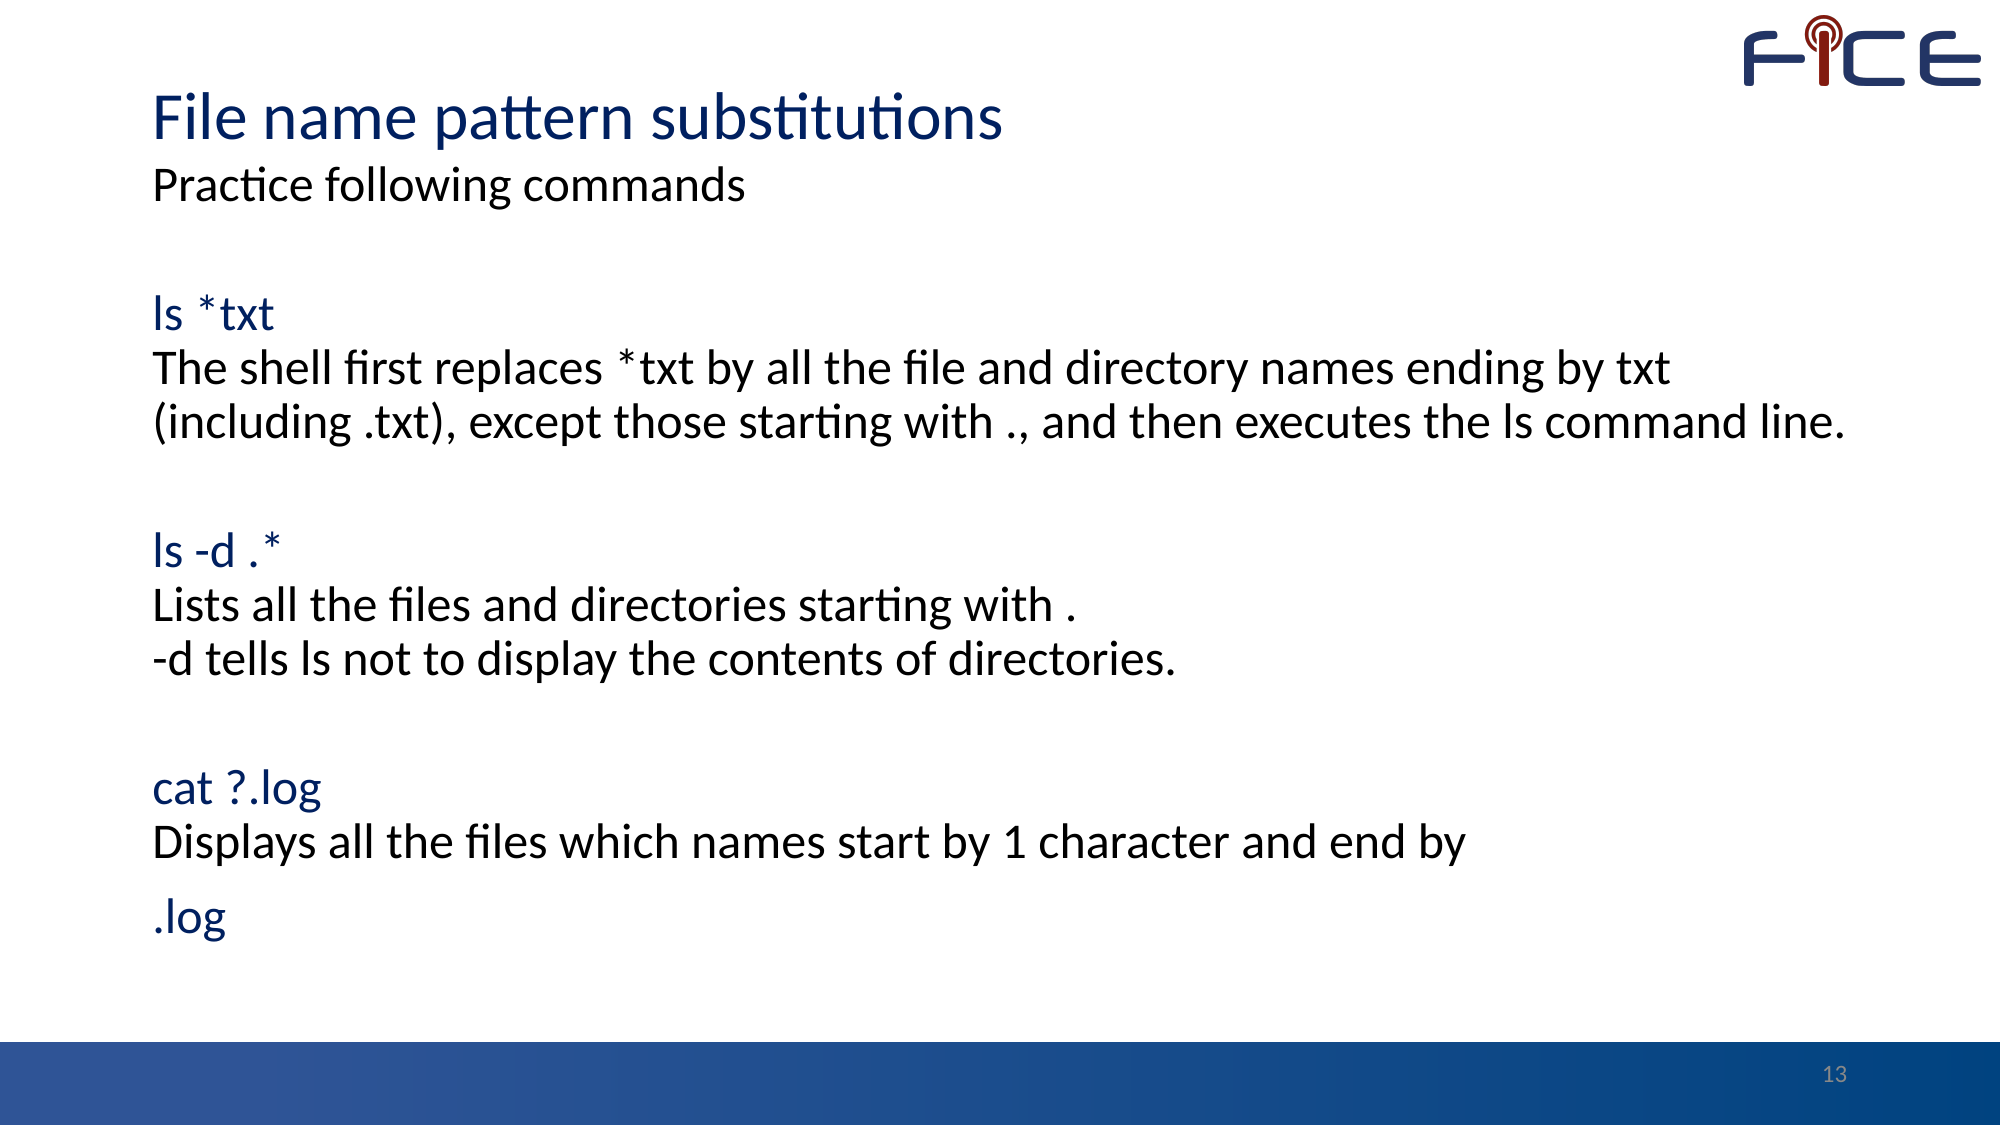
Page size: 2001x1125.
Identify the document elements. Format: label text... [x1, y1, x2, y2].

list Practice following commands ls *txt The shell first replaces *txt by all the file and directory names ending by txt (including .txt), except those starting with ., and then executes the ls command line. ls -d .* Lists all the files and directories starting with . -d tells ls not to display the contents of directories. cat ?.log Displays all the files which names start by 1 character and end by .log [137, 151, 1863, 1022]
slide_number 13 [1412, 1042, 1863, 1103]
title File name pattern substitutions [137, 64, 1863, 151]
picture [1744, 15, 1981, 86]
